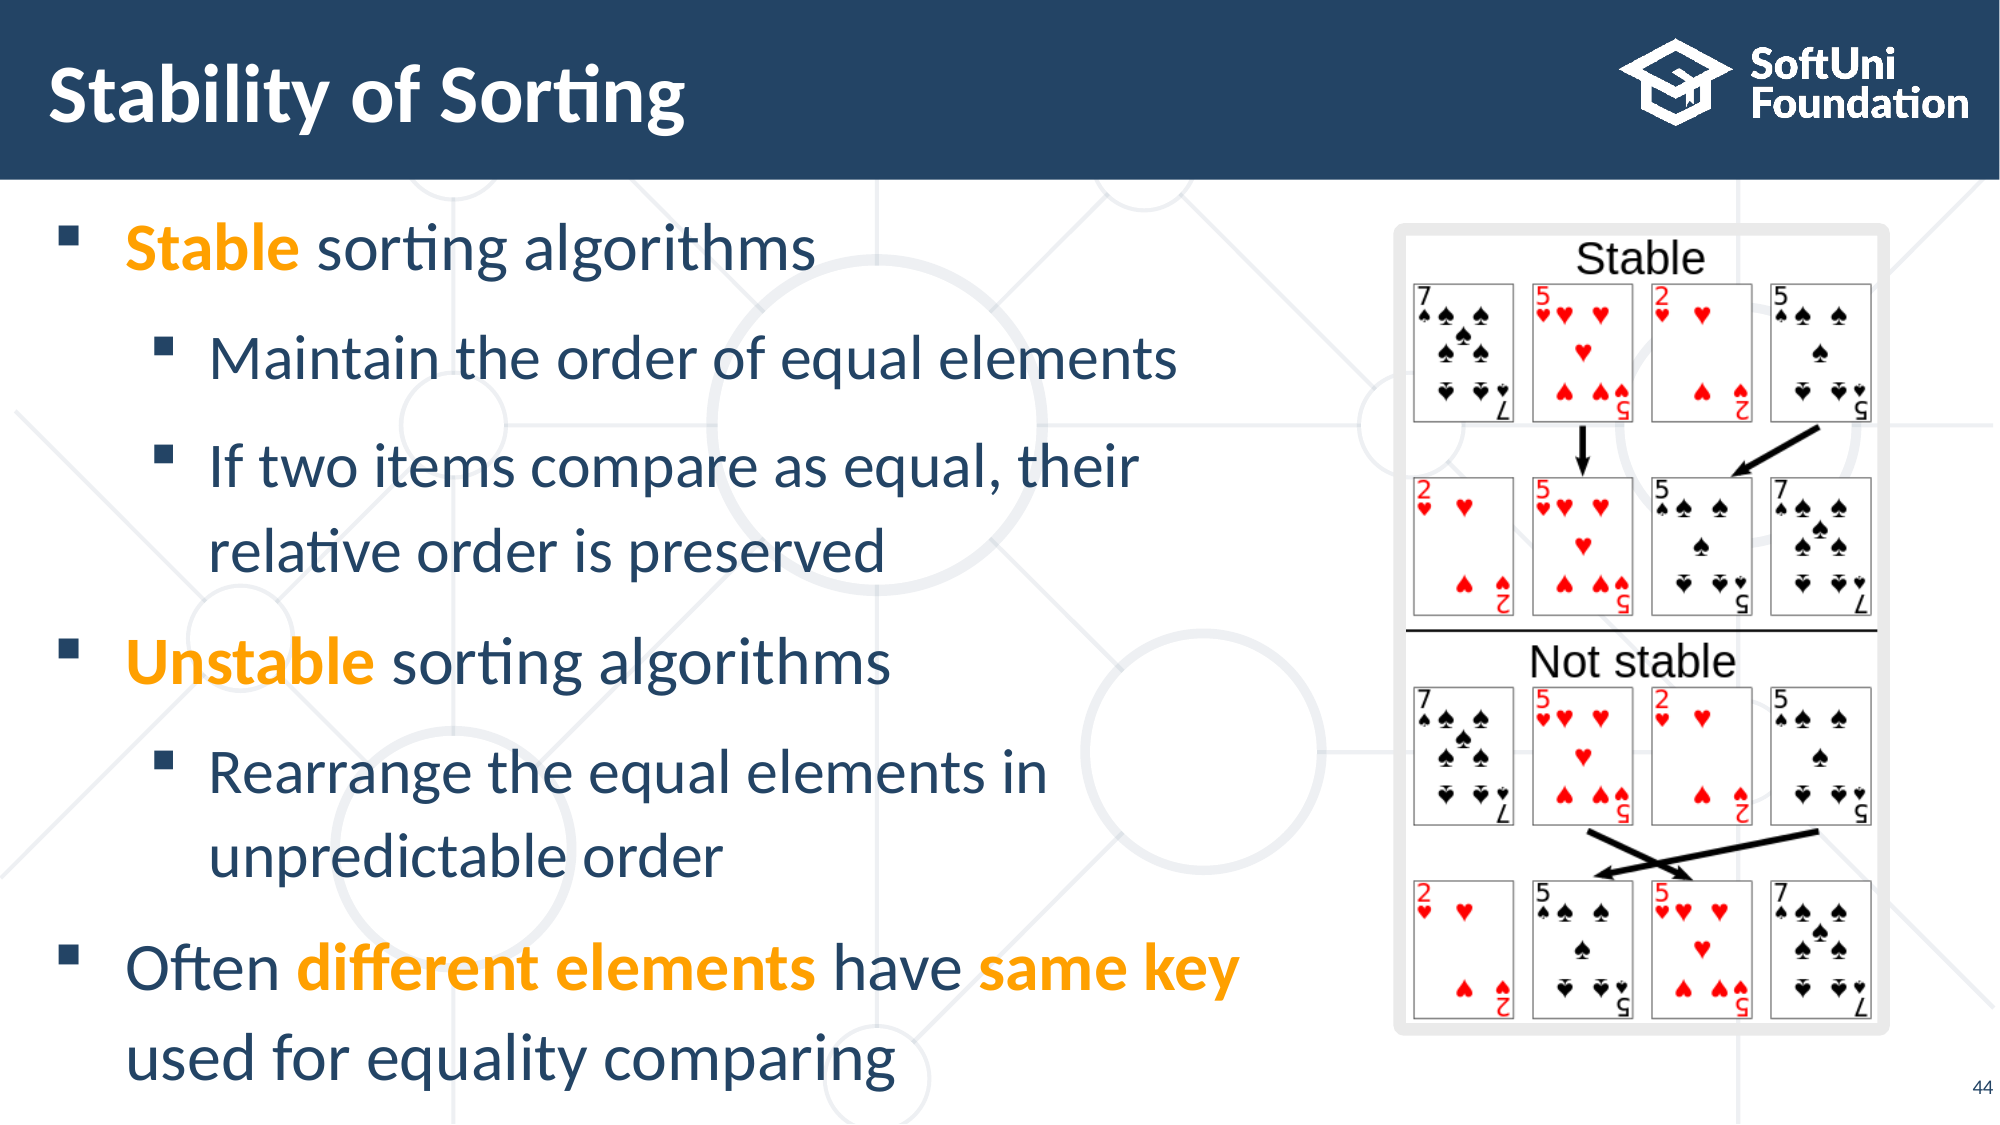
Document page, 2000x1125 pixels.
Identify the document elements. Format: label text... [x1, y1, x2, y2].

slide_number 44 [1929, 1070, 2000, 1103]
picture [1618, 38, 1968, 126]
title Stability of Sorting [31, 16, 1591, 162]
picture [1399, 229, 1884, 1030]
list Stable sorting algorithms Maintain the order of equal elements If two items compare as equal, their relative order is preserved Unstable sorting algorithms Rearrange the equal elements in unpredictable order Often different elements have same key used for equality comparing [35, 188, 1354, 1103]
